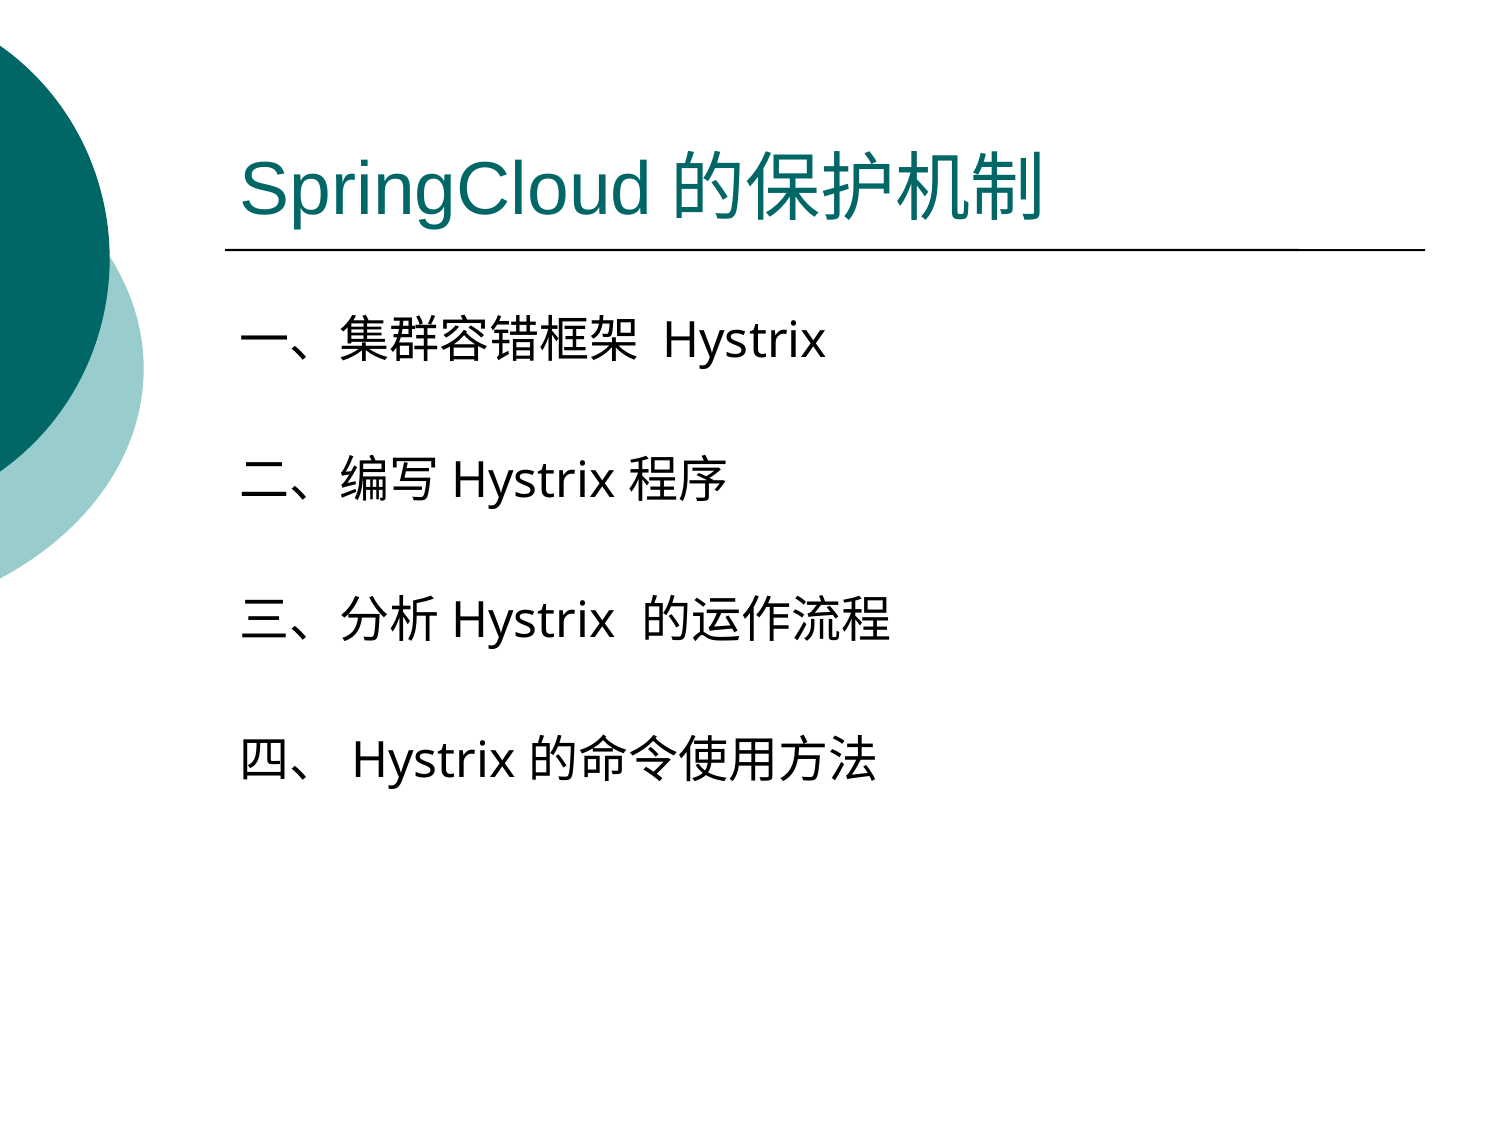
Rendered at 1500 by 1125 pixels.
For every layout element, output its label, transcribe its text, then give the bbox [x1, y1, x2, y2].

title SpringCloud的保护机制 [224, 49, 1425, 238]
list 一、集群容错框架 Hystrix 二、编写Hystrix程序 三、分析Hystrix 的运作流程 四、Hystrix的命令使用方法 [224, 299, 1425, 975]
